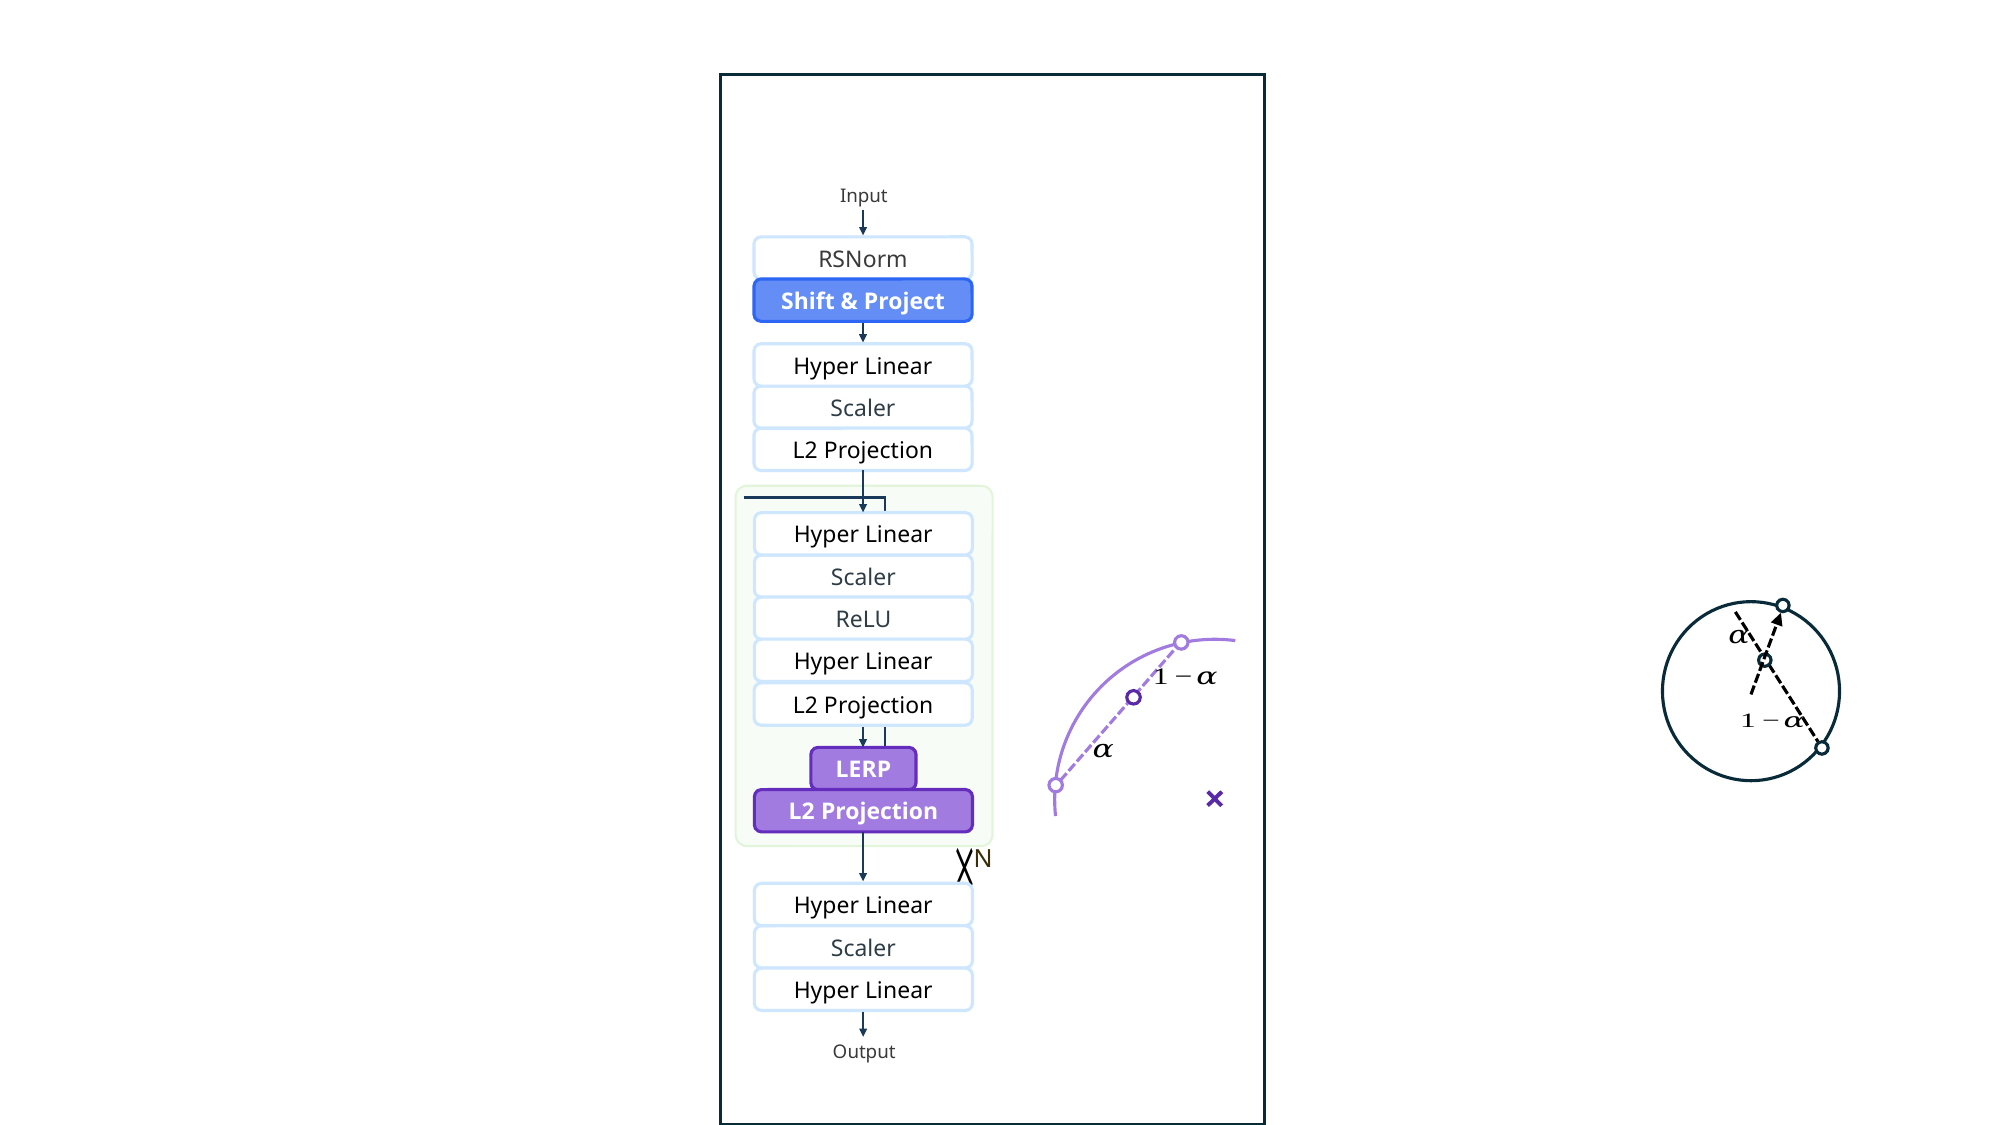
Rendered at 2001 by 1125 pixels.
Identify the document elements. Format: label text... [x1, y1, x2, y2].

text_box [1814, 740, 1830, 756]
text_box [1048, 635, 1376, 960]
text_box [939, 834, 1010, 902]
text_box Input [781, 176, 947, 214]
text_box [1660, 600, 1817, 783]
text_box Output [781, 1032, 947, 1070]
text_box L2 Projection [752, 681, 974, 727]
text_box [1734, 611, 1819, 742]
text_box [641, 598, 914, 668]
text_box [1775, 597, 1791, 611]
text_box [719, 73, 1266, 1125]
text_box [1819, 631, 1842, 741]
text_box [1750, 612, 1782, 695]
